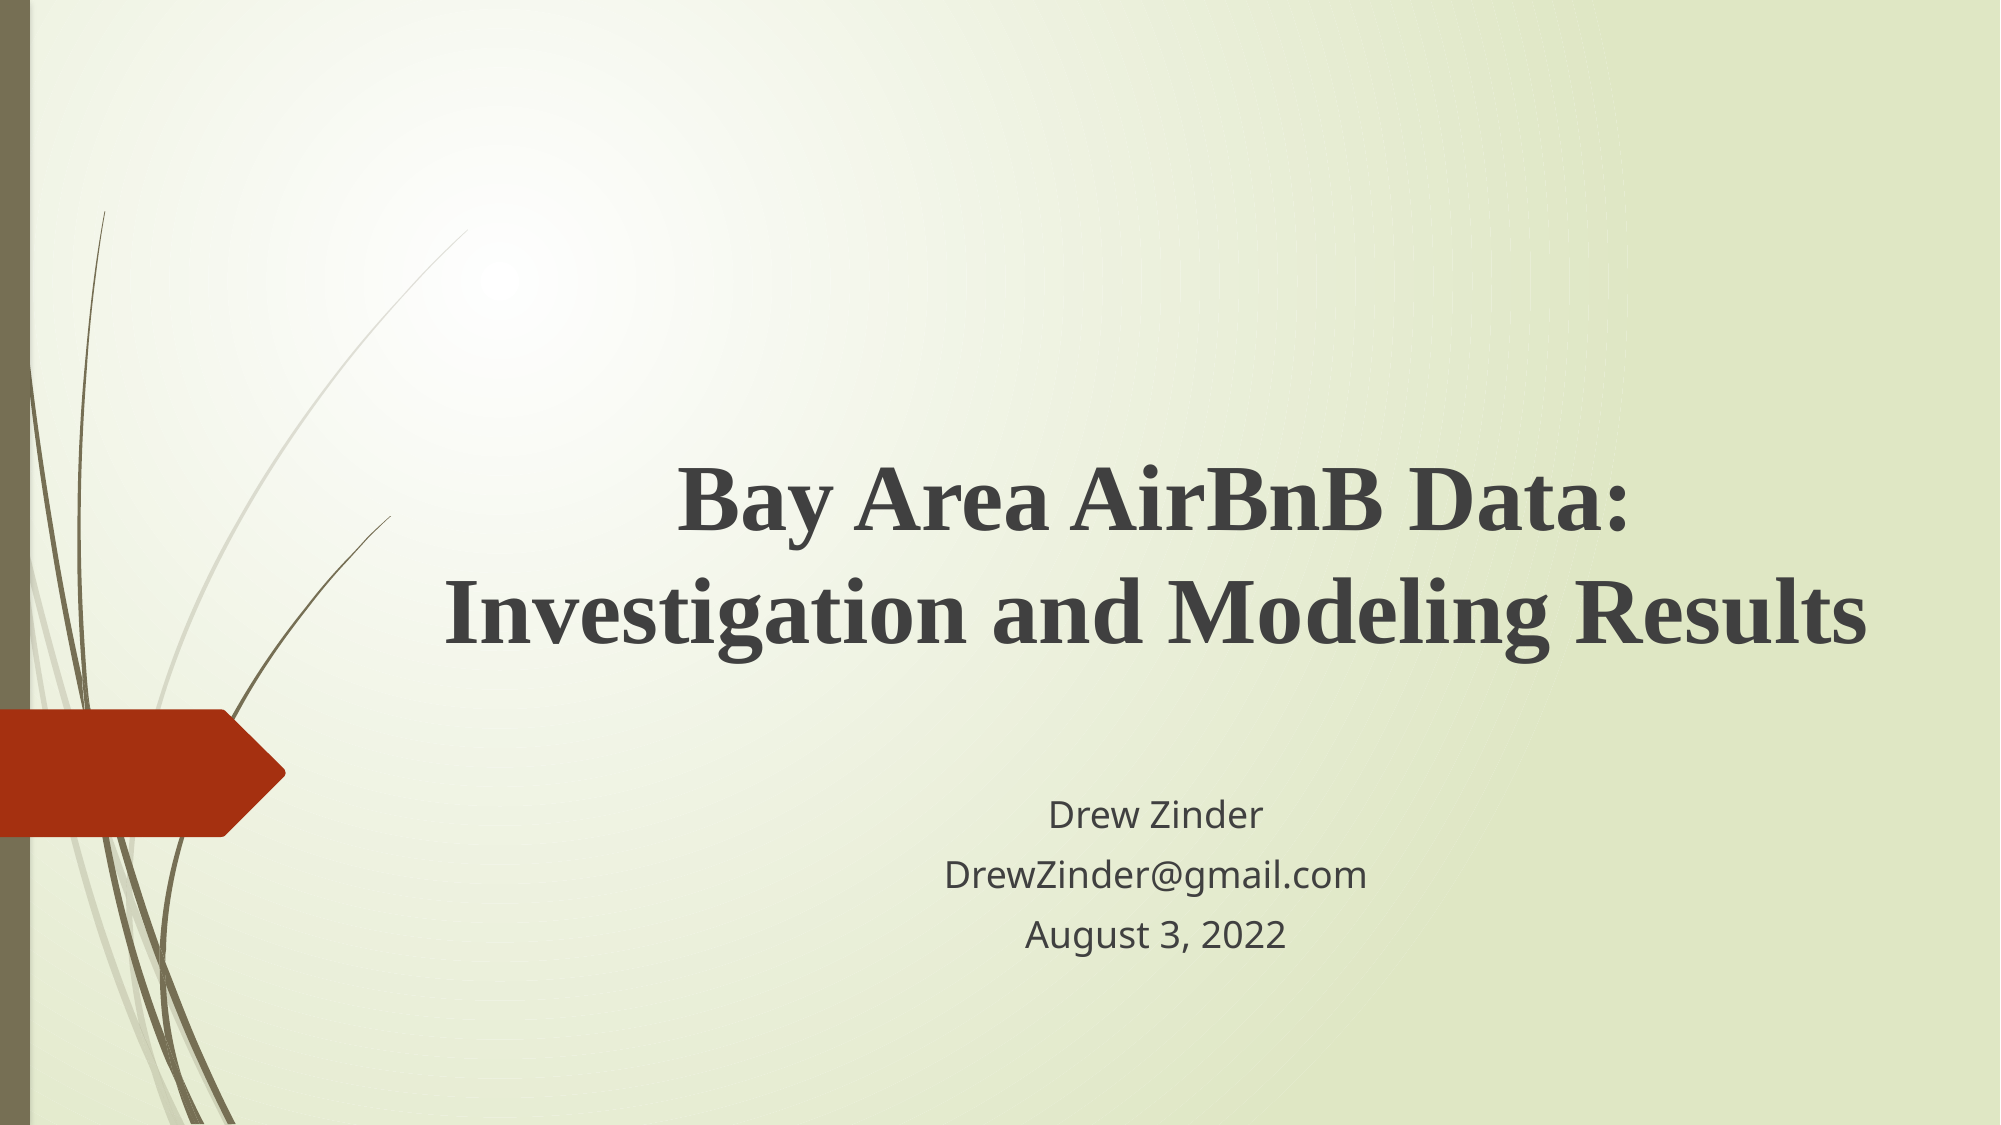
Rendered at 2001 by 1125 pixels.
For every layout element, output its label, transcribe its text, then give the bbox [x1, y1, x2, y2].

subtitle Drew Zinder DrewZinder@gmail.com August 3, 2022 [424, 783, 1888, 1049]
title Bay Area AirBnB Data: Investigation and Modeling Results [424, 412, 1888, 783]
